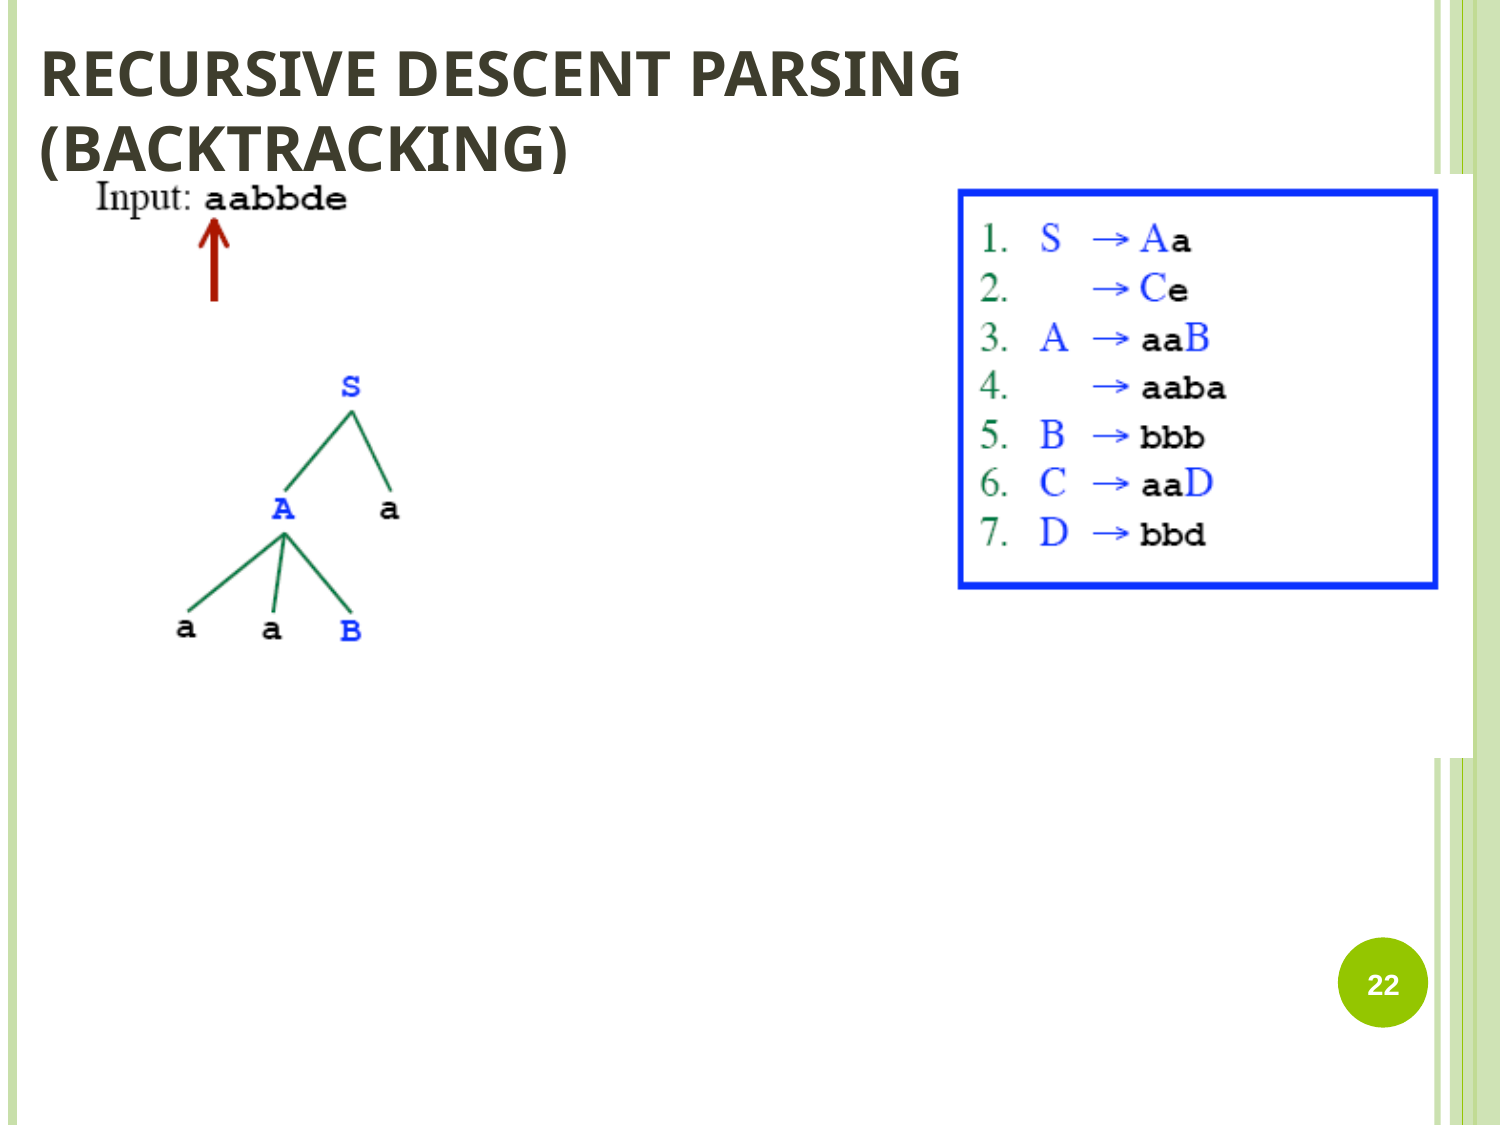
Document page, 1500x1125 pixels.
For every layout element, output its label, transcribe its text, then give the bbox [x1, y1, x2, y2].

title RECURSIVE DESCENT PARSING (BACKTRACKING) [24, 4, 1250, 192]
picture [87, 174, 1473, 759]
text_box ‹#› [1333, 940, 1434, 1026]
